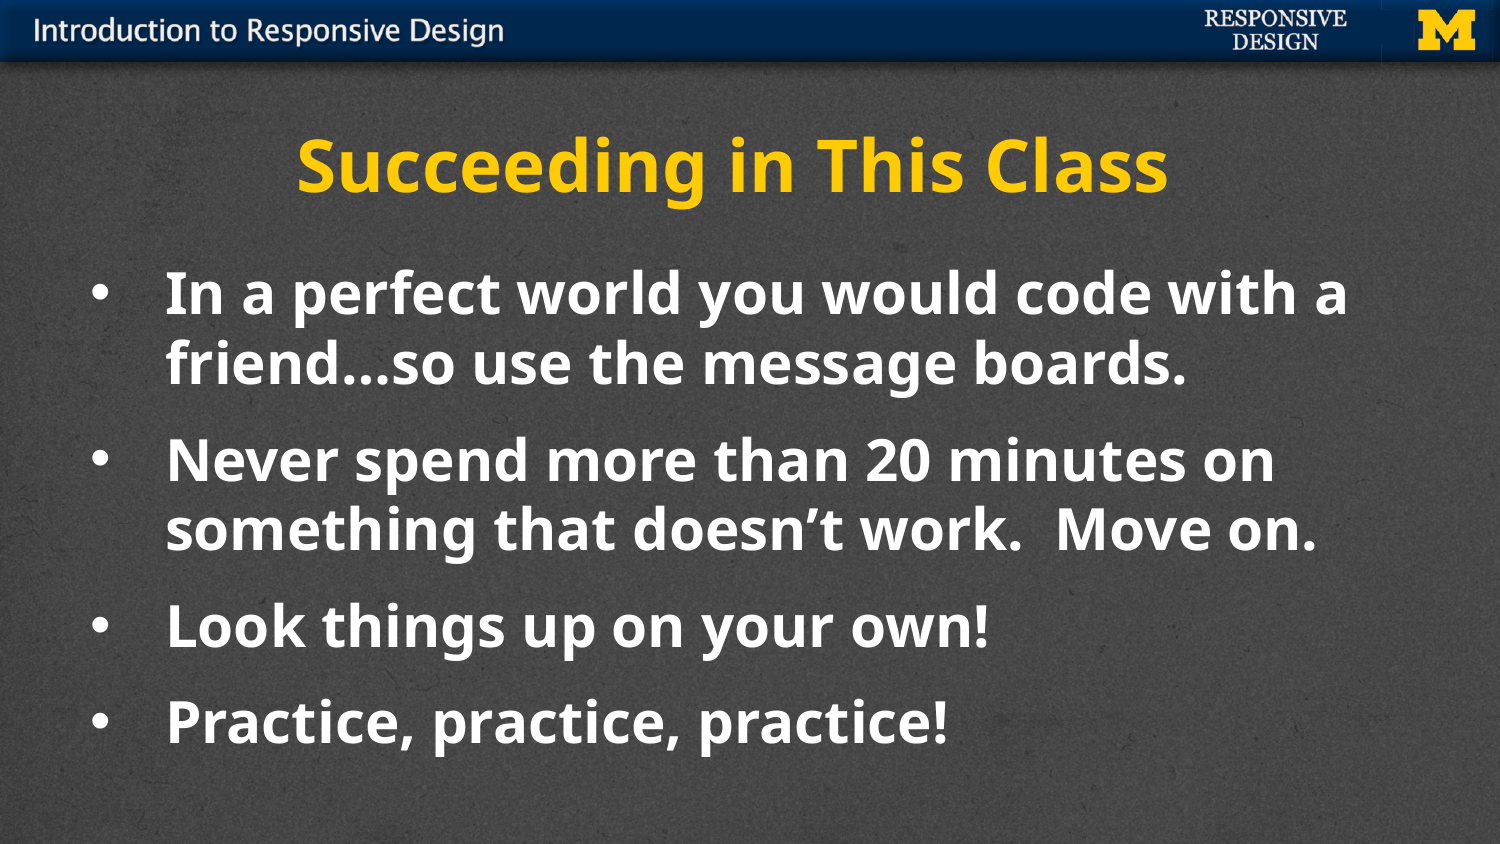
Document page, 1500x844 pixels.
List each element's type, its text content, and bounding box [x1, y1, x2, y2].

list In a perfect world you would code with a friend…so use the message boards. Never spend more than 20 minutes on something that doesn’t work. Move on. Look things up on your own! Practice, practice, practice! [75, 249, 1425, 832]
picture [0, 0, 1500, 844]
title Succeeding in This Class [41, 111, 1425, 227]
